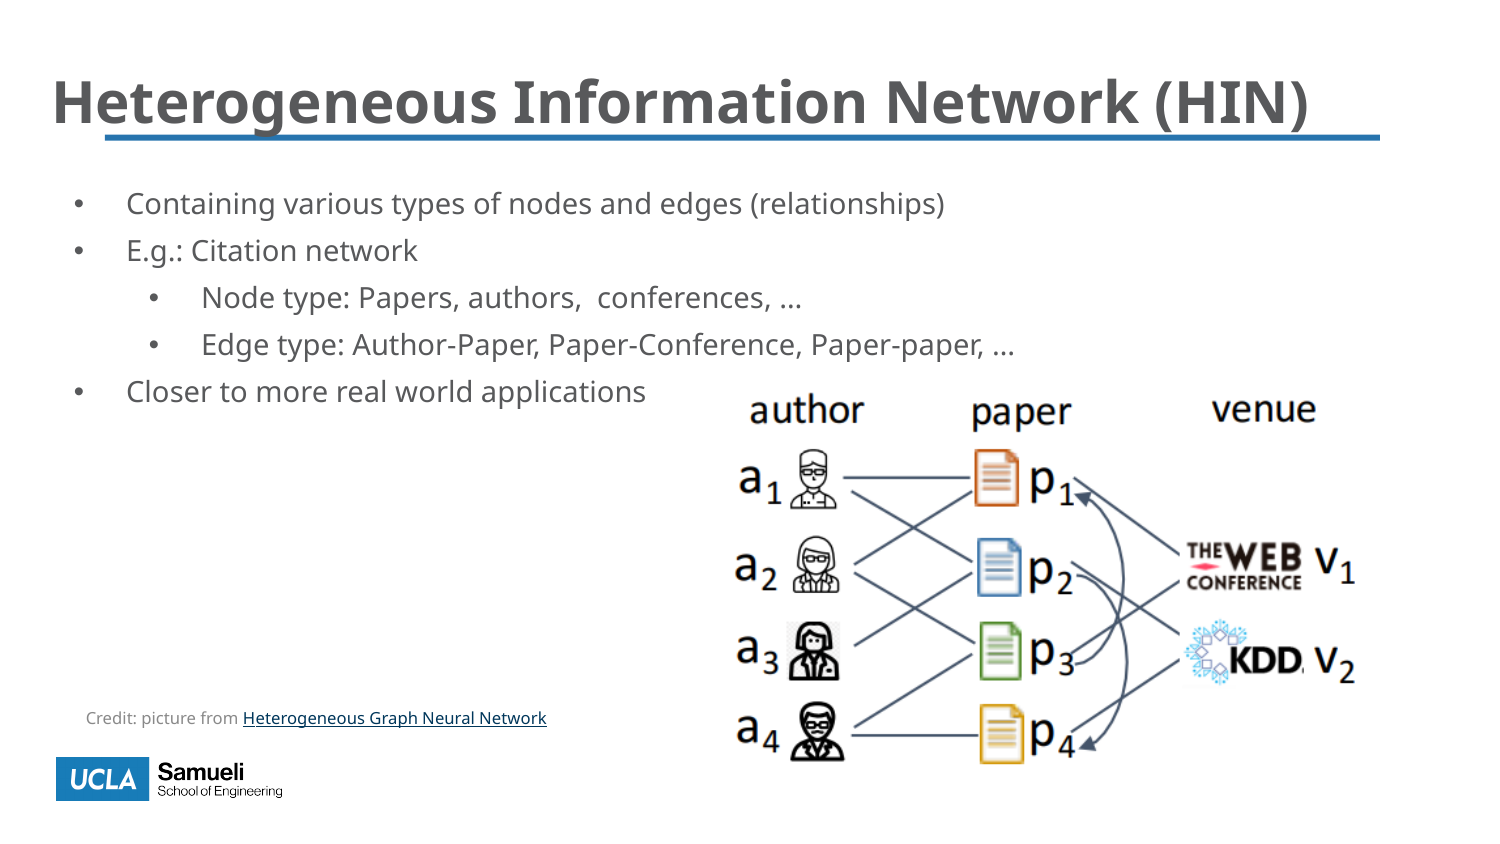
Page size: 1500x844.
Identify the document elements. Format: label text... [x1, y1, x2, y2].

picture [719, 376, 1364, 781]
text_box Credit: picture from Heterogeneous Graph Neural Network [70, 696, 714, 743]
title Heterogeneous Information Network (HIN) [51, 0, 1449, 137]
picture [56, 757, 282, 801]
list Containing various types of nodes and edges (relationships) E.g.: Citation network Node type: Papers, authors, conferences, … Edge type: Author-Paper, Paper-Conference, Paper-paper, … Closer to more real world applications [51, 189, 1230, 664]
